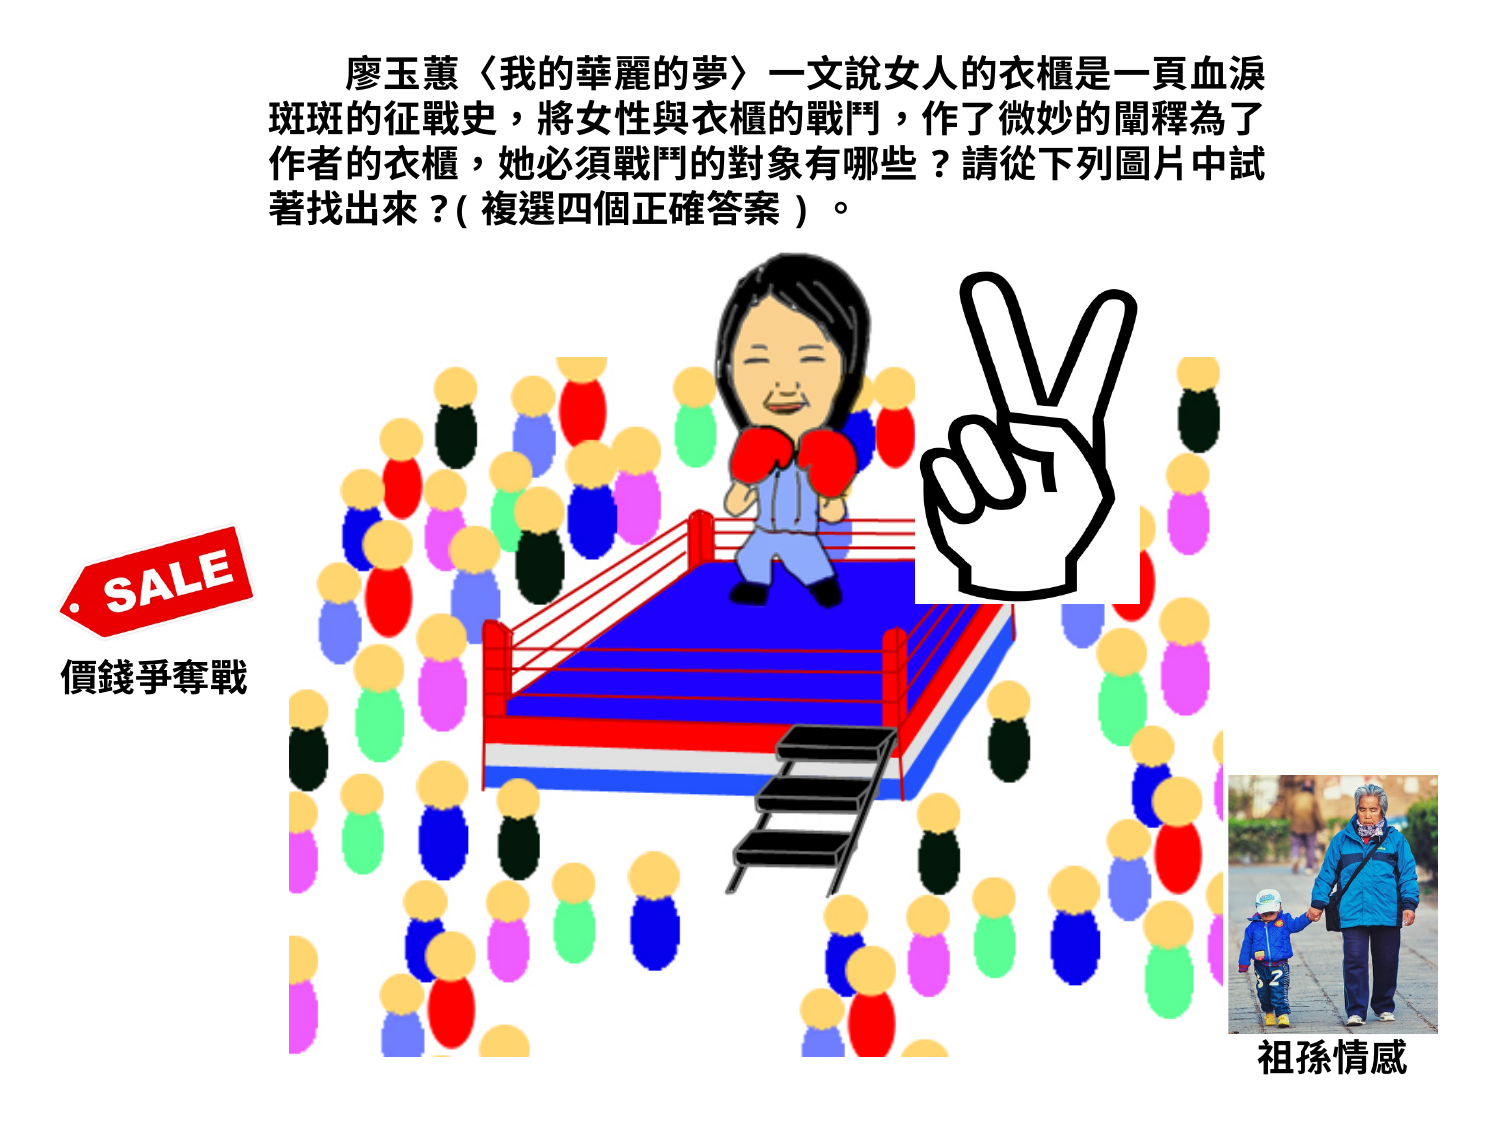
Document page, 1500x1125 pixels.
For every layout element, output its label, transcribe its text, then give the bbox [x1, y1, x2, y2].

text_box 廖玉蕙〈我的華麗的夢〉一文說女人的衣櫃是一頁血淚斑斑的征戰史，將女性與衣櫃的戰鬥，作了微妙的闡釋為了作者的衣櫃，她必須戰鬥的對象有哪些?請從下列圖片中試著找出來?(複選四個正確答案)。 [253, 42, 1282, 205]
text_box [43, 513, 265, 708]
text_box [1228, 775, 1439, 1088]
picture [52, 206, 1387, 1125]
